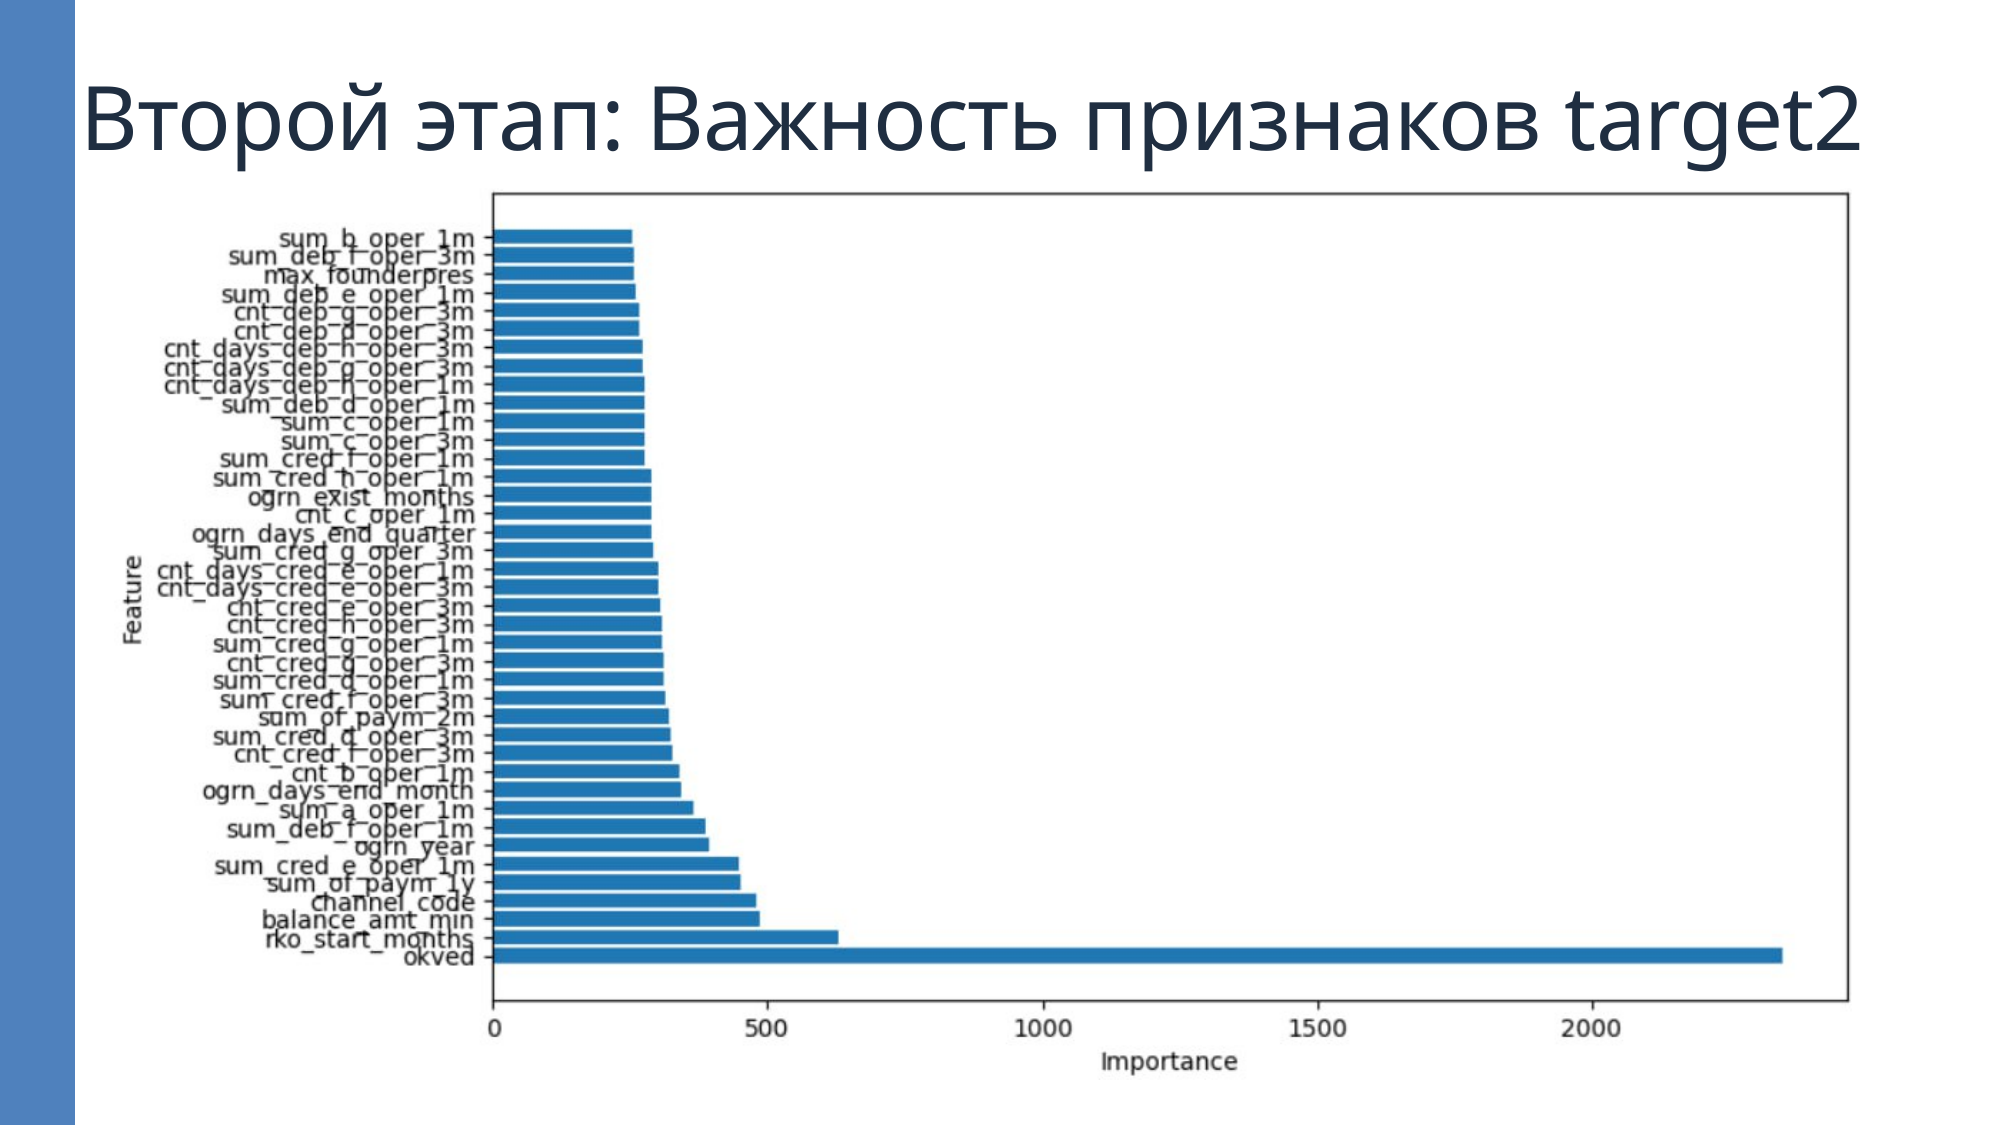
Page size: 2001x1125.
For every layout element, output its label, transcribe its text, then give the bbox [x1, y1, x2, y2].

text_box Второй этап: Важность признаков target2 [65, 41, 1909, 178]
picture [103, 176, 1892, 1080]
